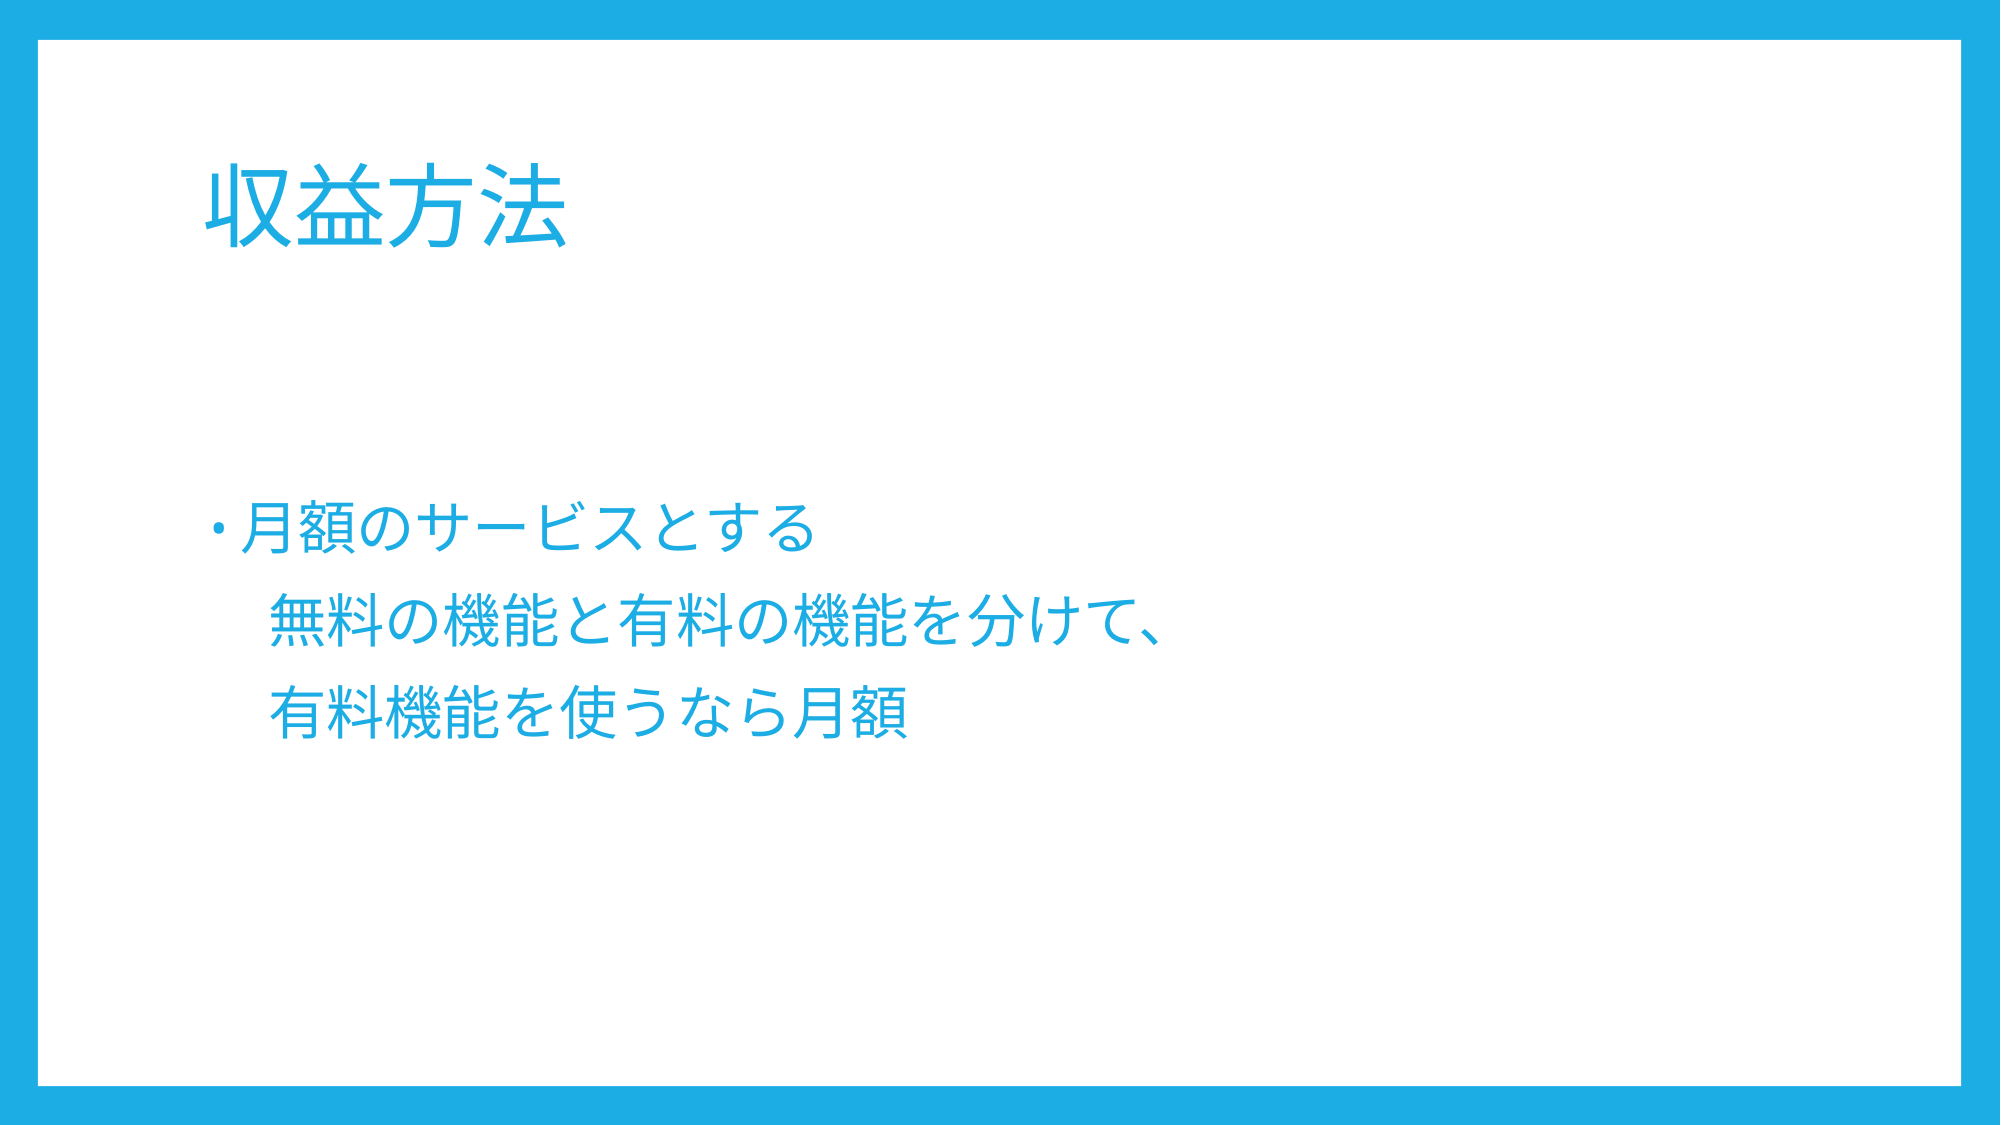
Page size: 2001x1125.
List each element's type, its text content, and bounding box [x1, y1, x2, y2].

list 月額のサービスとする 無料の機能と有料の機能を分けて、 有料機能を使うなら月額 [187, 492, 1808, 1000]
title 収益方法 [187, 99, 1808, 323]
